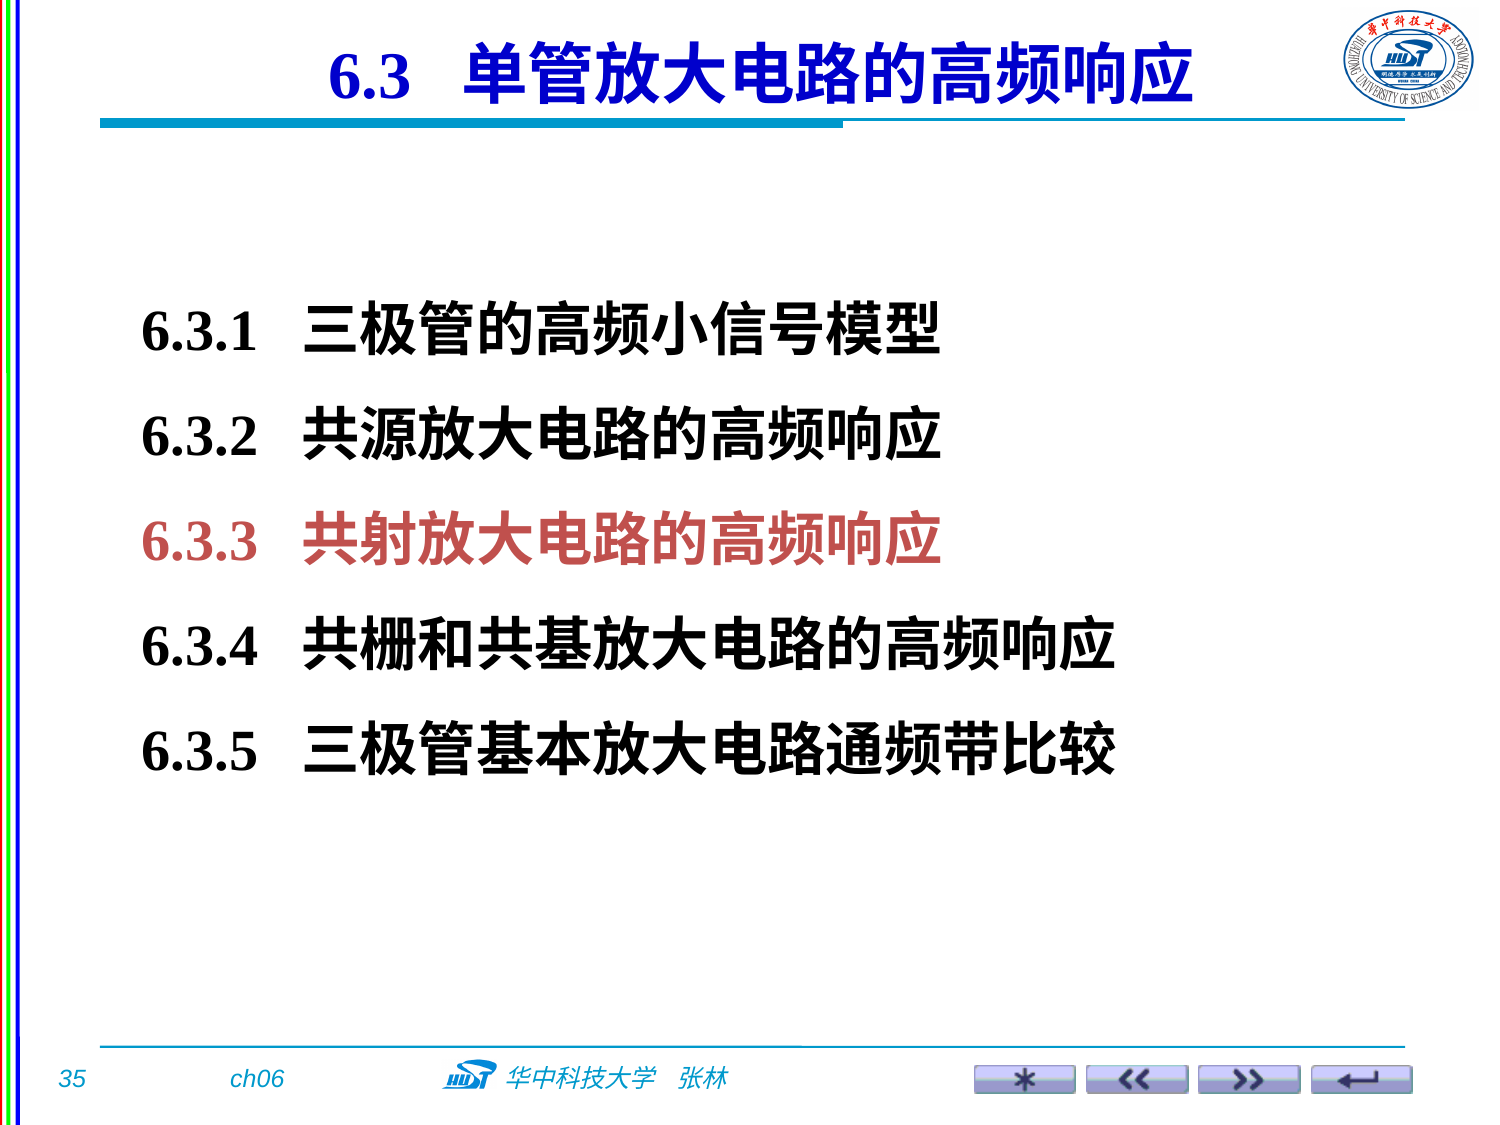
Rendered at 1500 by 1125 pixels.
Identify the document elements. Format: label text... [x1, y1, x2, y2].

text_box 6.3.1 三极管的高频小信号模型 6.3.2 共源放大电路的高频响应 6.3.3 共射放大电路的高频响应 6.3.4 共栅和共基放大电路的高频响应 6.3.5 三极管基本放大电路通频带比较 [126, 249, 1419, 789]
picture [1311, 1065, 1413, 1094]
picture [1340, 7, 1479, 111]
text_box 6.3 单管放大电路的高频响应 [126, 24, 1397, 120]
picture [441, 1059, 497, 1089]
picture [974, 1065, 1076, 1094]
picture [1198, 1065, 1301, 1094]
picture [1086, 1065, 1189, 1094]
